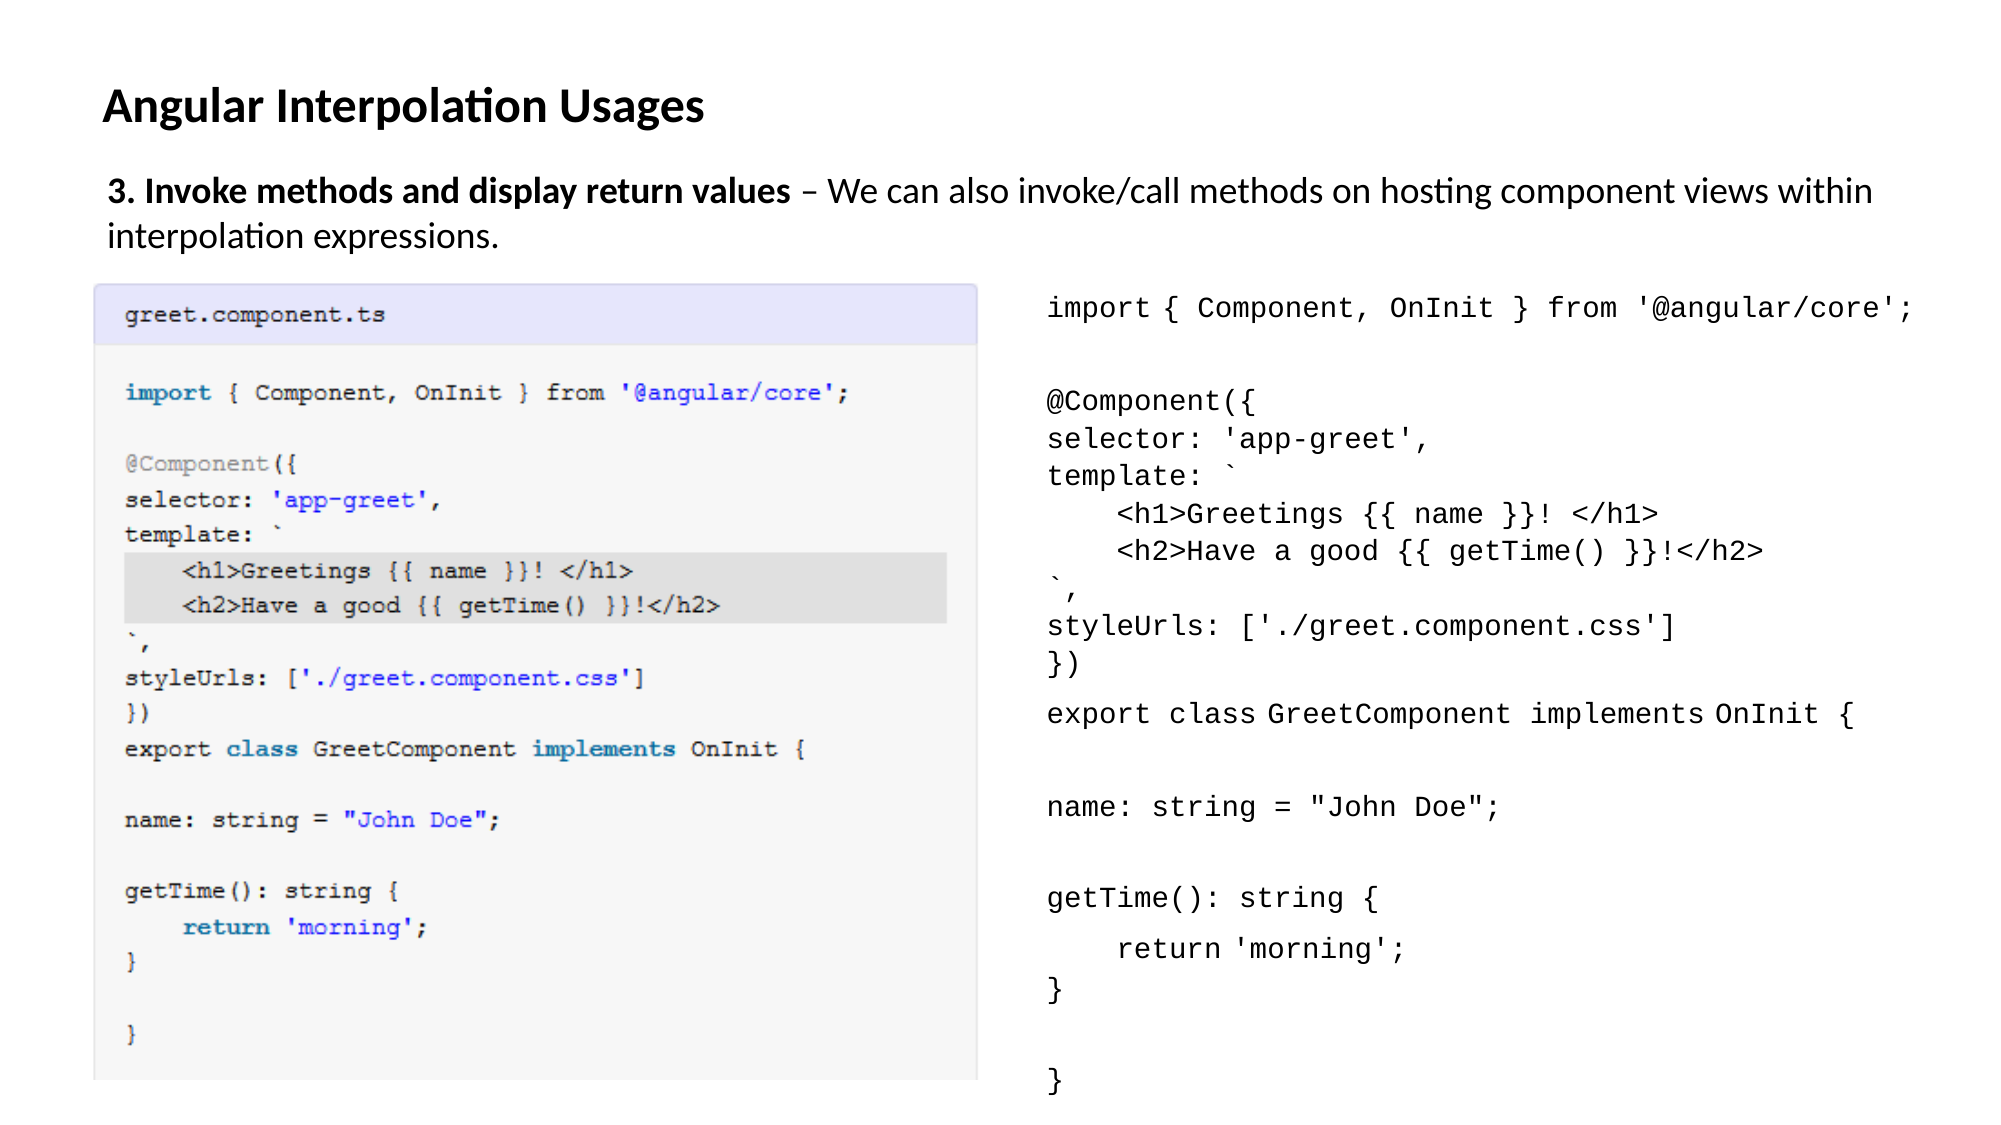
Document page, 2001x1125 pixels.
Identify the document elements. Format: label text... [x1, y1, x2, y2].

text_box 3. Invoke methods and display return values – We can also invoke/call methods on hosting component views within interpolation expressions. [92, 158, 1908, 264]
picture [92, 283, 980, 1080]
text_box Angular Interpolation Usages [87, 65, 721, 140]
text_box import { Component, OnInit } from '@angular/core'; @Component({ selector: 'app-greet', template: ` <h1>Greetings {{ name }}! </h1> <h2>Have a good {{ getTime() }}!</h2> `, styleUrls: ['./greet.component.css'] }) export class GreetComponent implements OnInit { name: string = "John Doe"; getTime(): string { return 'morning'; } } [1031, 264, 1955, 1125]
